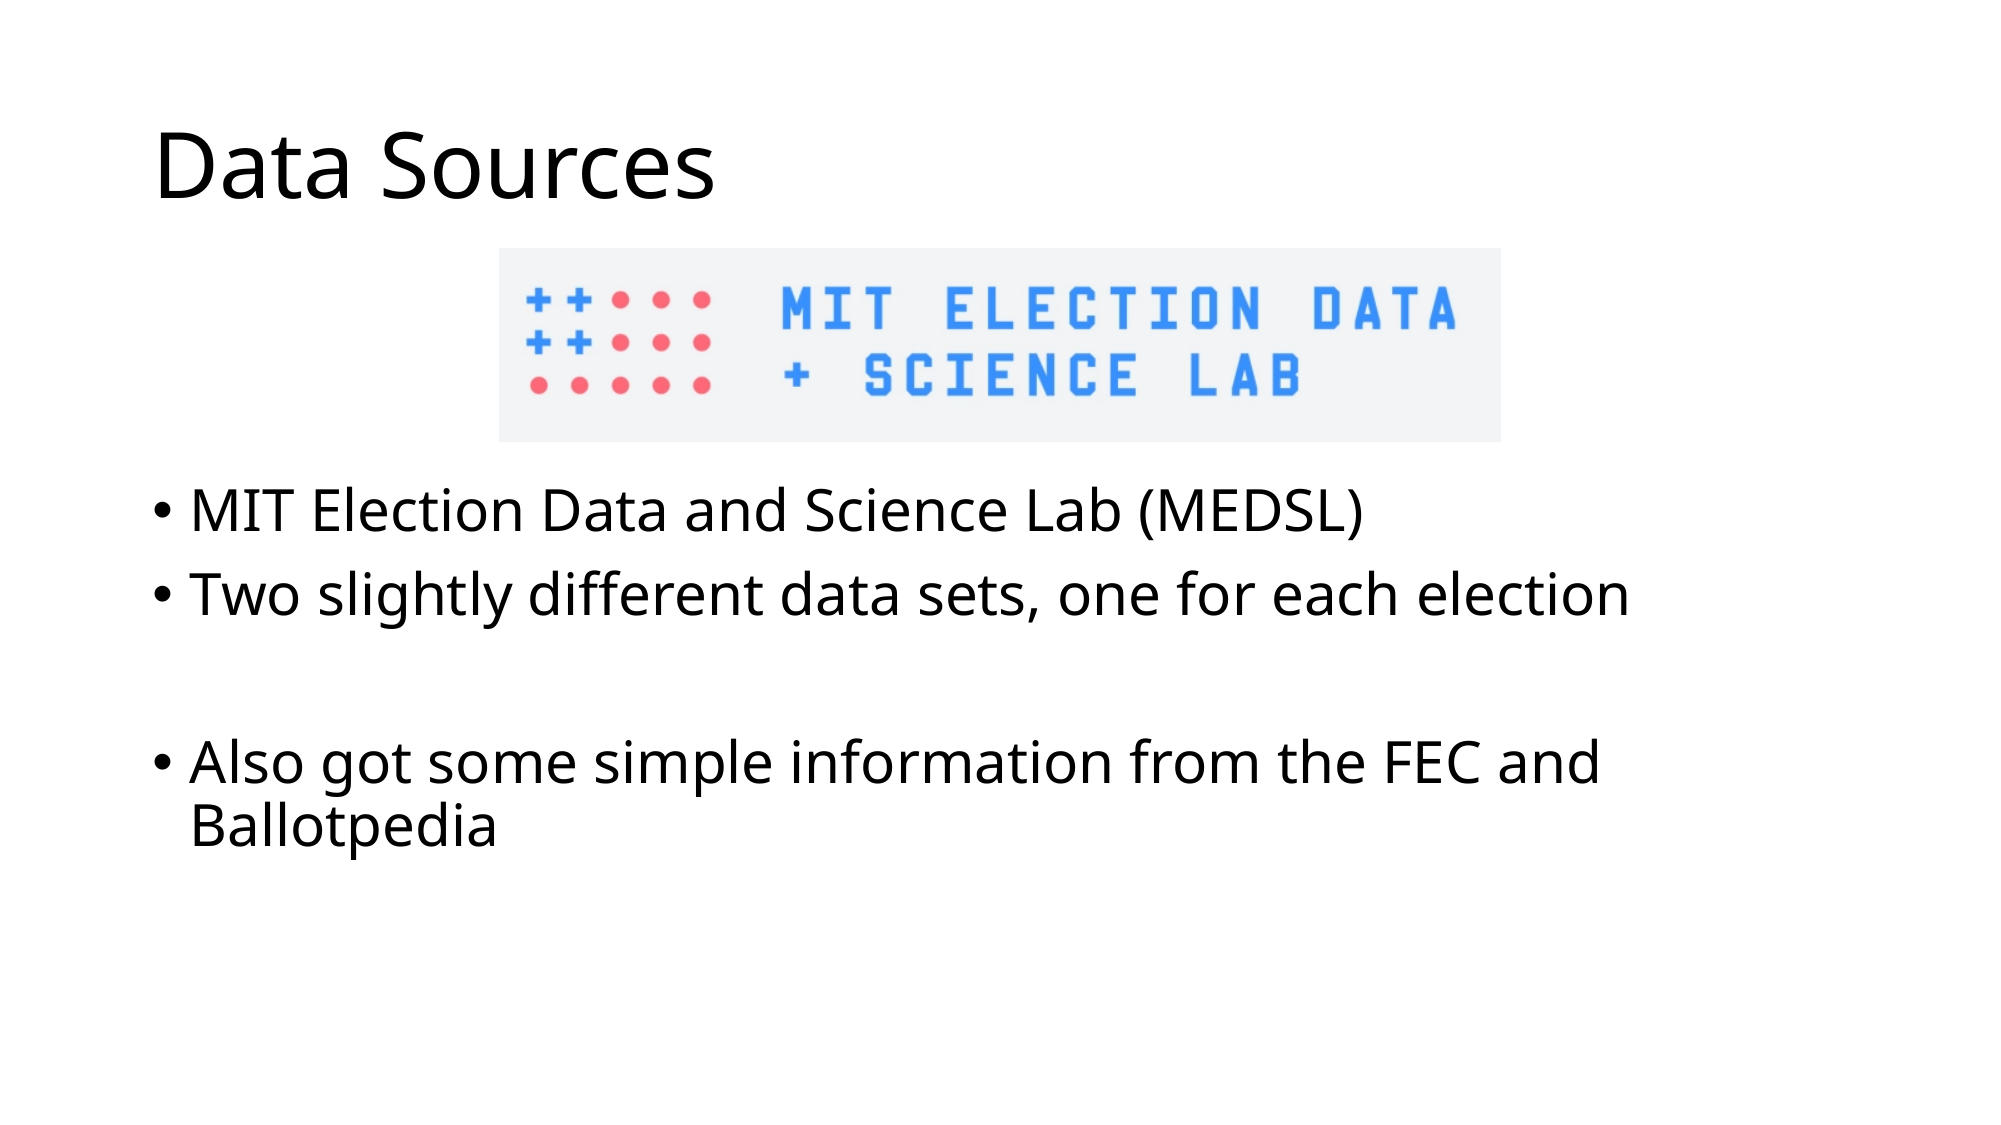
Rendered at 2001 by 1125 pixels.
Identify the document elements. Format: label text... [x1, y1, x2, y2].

title Data Sources [137, 59, 1863, 278]
picture [498, 247, 1502, 443]
list MIT Election Data and Science Lab (MEDSL) Two slightly different data sets, one for each election Also got some simple information from the FEC and Ballotpedia [137, 299, 1863, 1014]
